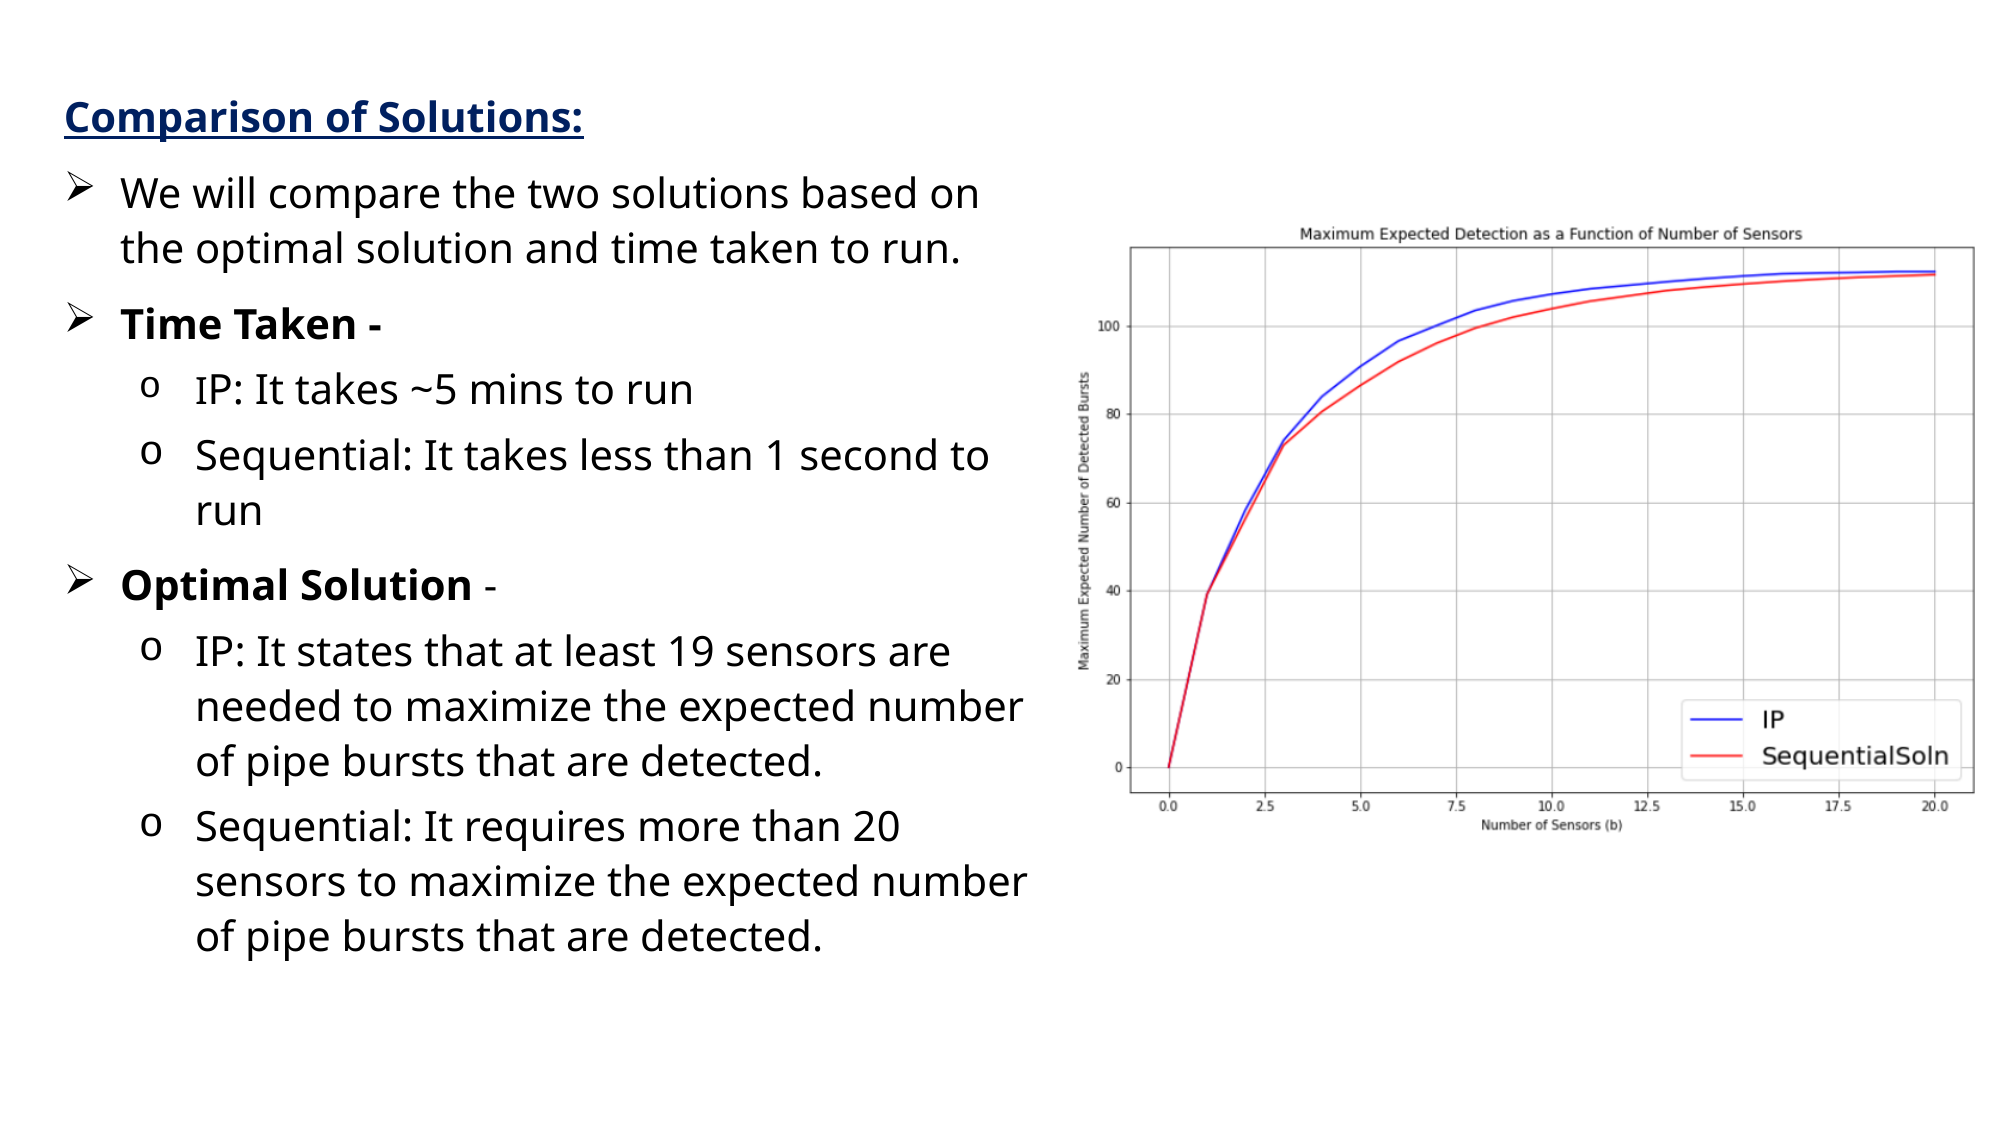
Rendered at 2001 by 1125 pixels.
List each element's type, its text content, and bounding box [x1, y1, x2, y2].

text_box Comparison of Solutions: We will compare the two solutions based on the optimal solution and time taken to run. Time Taken - IP: It takes ~5 mins to run Sequential: It takes less than 1 second to run Optimal Solution - IP: It states that at least 19 sensors are needed to maximize the expected number of pipe bursts that are detected. Sequential: It requires more than 20 sensors to maximize the expected number of pipe bursts that are detected. [48, 78, 1066, 1046]
picture [1052, 217, 2000, 841]
